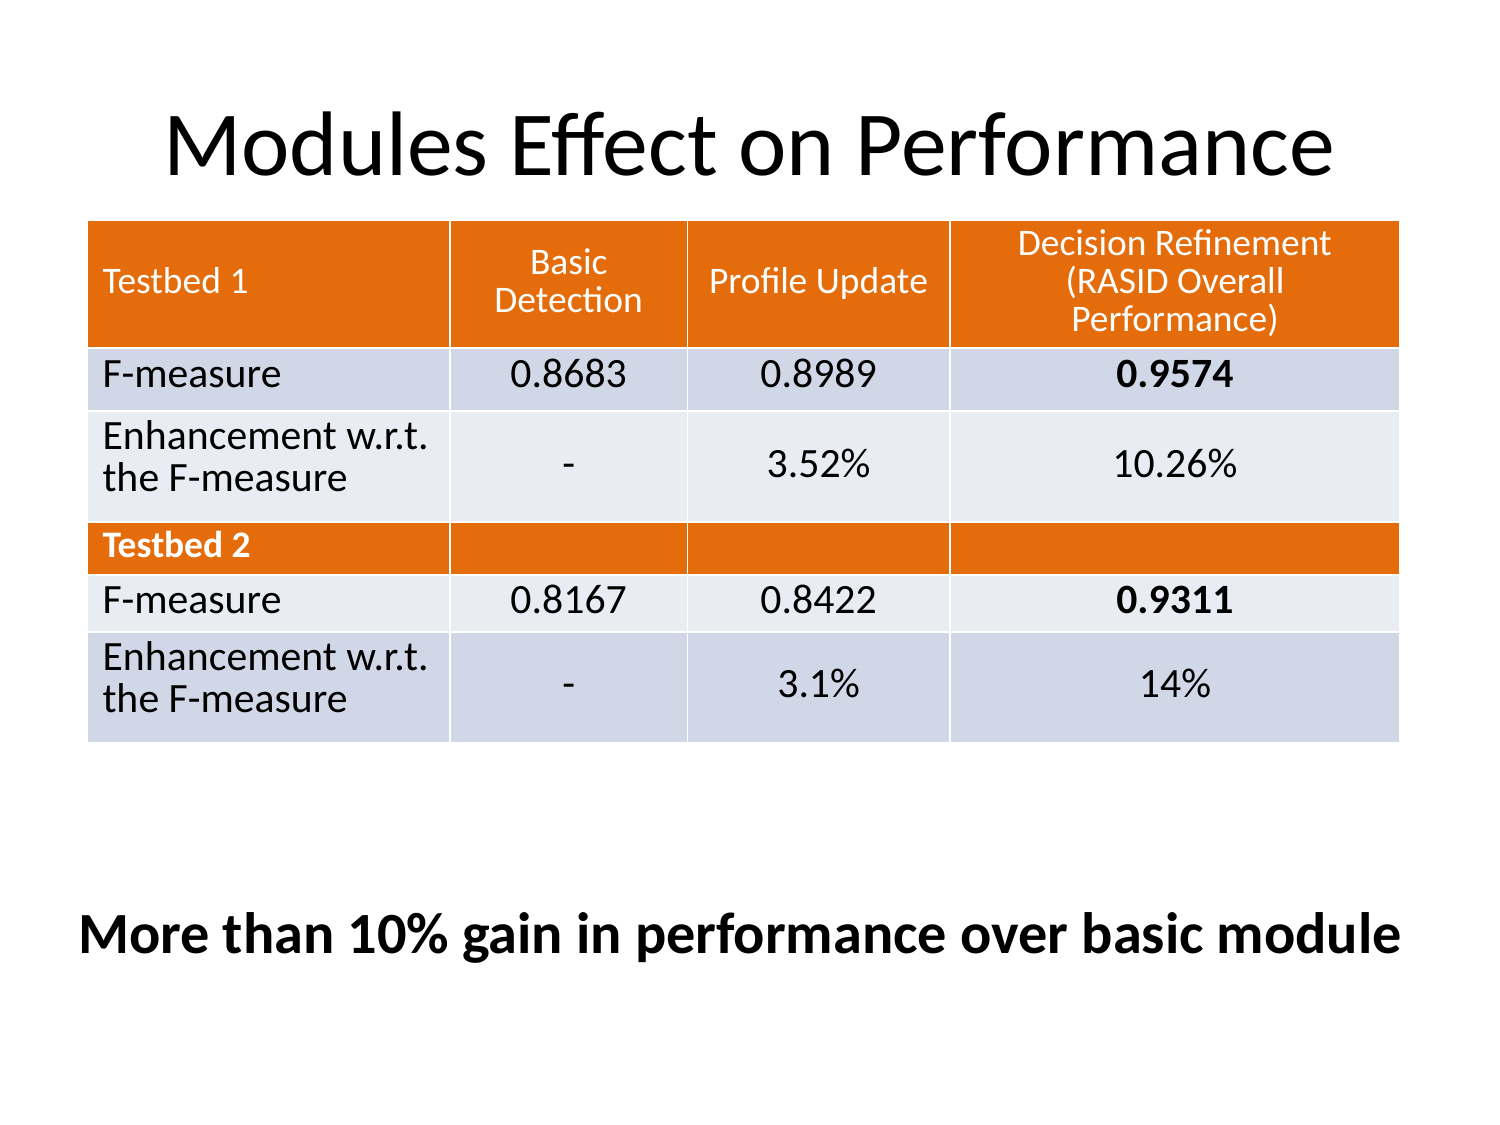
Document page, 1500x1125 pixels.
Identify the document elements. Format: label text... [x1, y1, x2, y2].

table_cell - [451, 412, 687, 521]
table_header Profile Update [688, 221, 949, 347]
table_cell 0.8683 [451, 349, 687, 410]
table_header Basic Detection [451, 221, 687, 347]
table_cell 3.1% [688, 633, 949, 742]
table_cell F-measure [88, 349, 449, 410]
table_cell F-measure [88, 576, 449, 631]
table_cell [451, 523, 687, 574]
table_cell 0.8422 [688, 576, 949, 631]
table_cell 10.26% [951, 412, 1399, 521]
table_cell - [451, 633, 687, 742]
table_cell [688, 523, 949, 574]
table_header Decision Refinement (RASID Overall Performance) [951, 221, 1399, 347]
table_cell 0.9311 [951, 576, 1399, 631]
table_cell Enhancement w.r.t. the F-measure [88, 633, 449, 742]
table_cell 0.8167 [451, 576, 687, 631]
table_header Testbed 1 [88, 221, 449, 347]
table_cell 0.8989 [688, 349, 949, 410]
table_cell [951, 523, 1399, 574]
table_cell Testbed 2 [88, 523, 449, 574]
text_box More than 10% gain in performance over basic module [63, 887, 1417, 973]
table_cell 0.9574 [951, 349, 1399, 410]
table_cell Enhancement w.r.t. the F-measure [88, 412, 449, 521]
title Modules Effect on Performance [75, 45, 1425, 233]
table_cell 3.52% [688, 412, 949, 521]
table_cell 14% [951, 633, 1399, 742]
